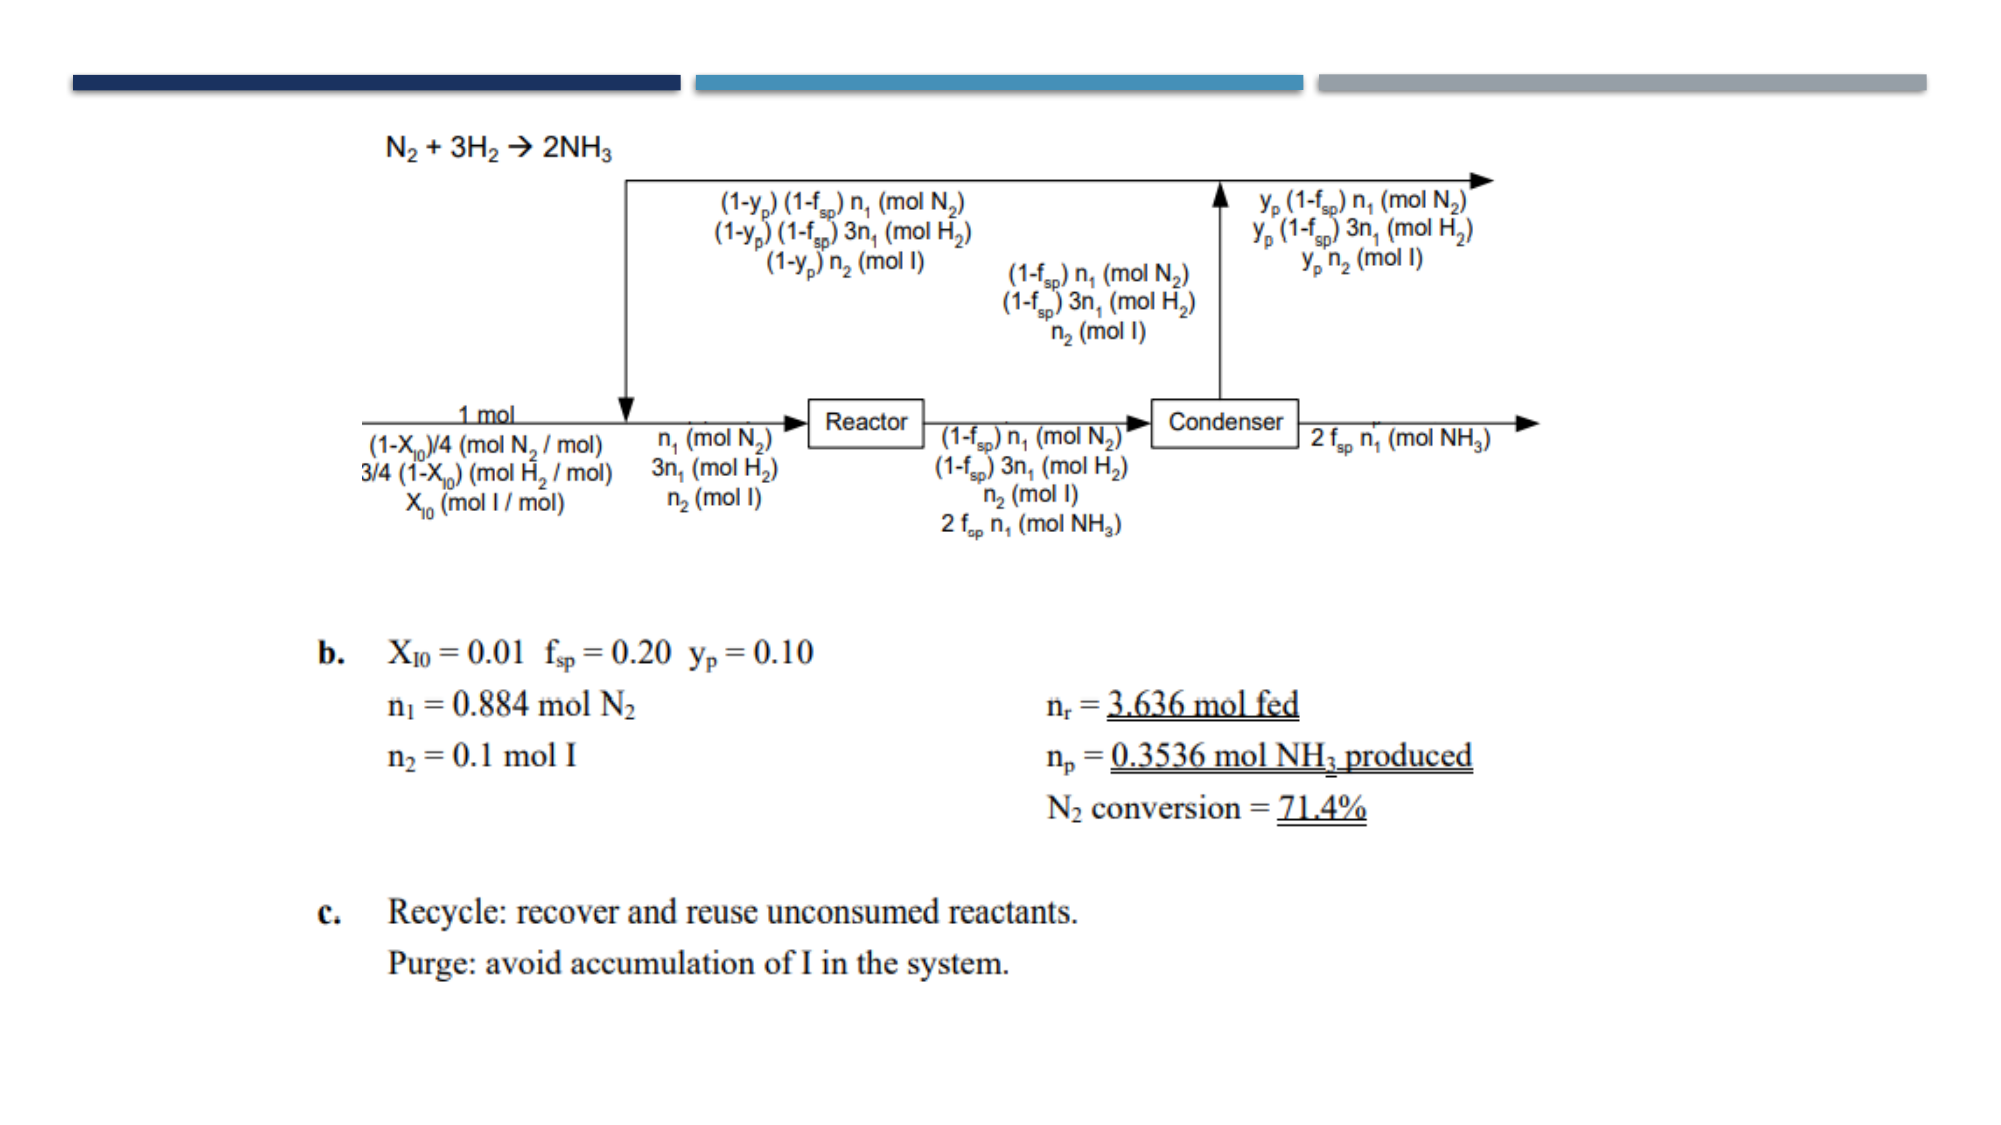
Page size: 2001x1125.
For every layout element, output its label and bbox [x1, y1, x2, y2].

picture [362, 116, 1543, 589]
picture [250, 601, 1716, 1011]
